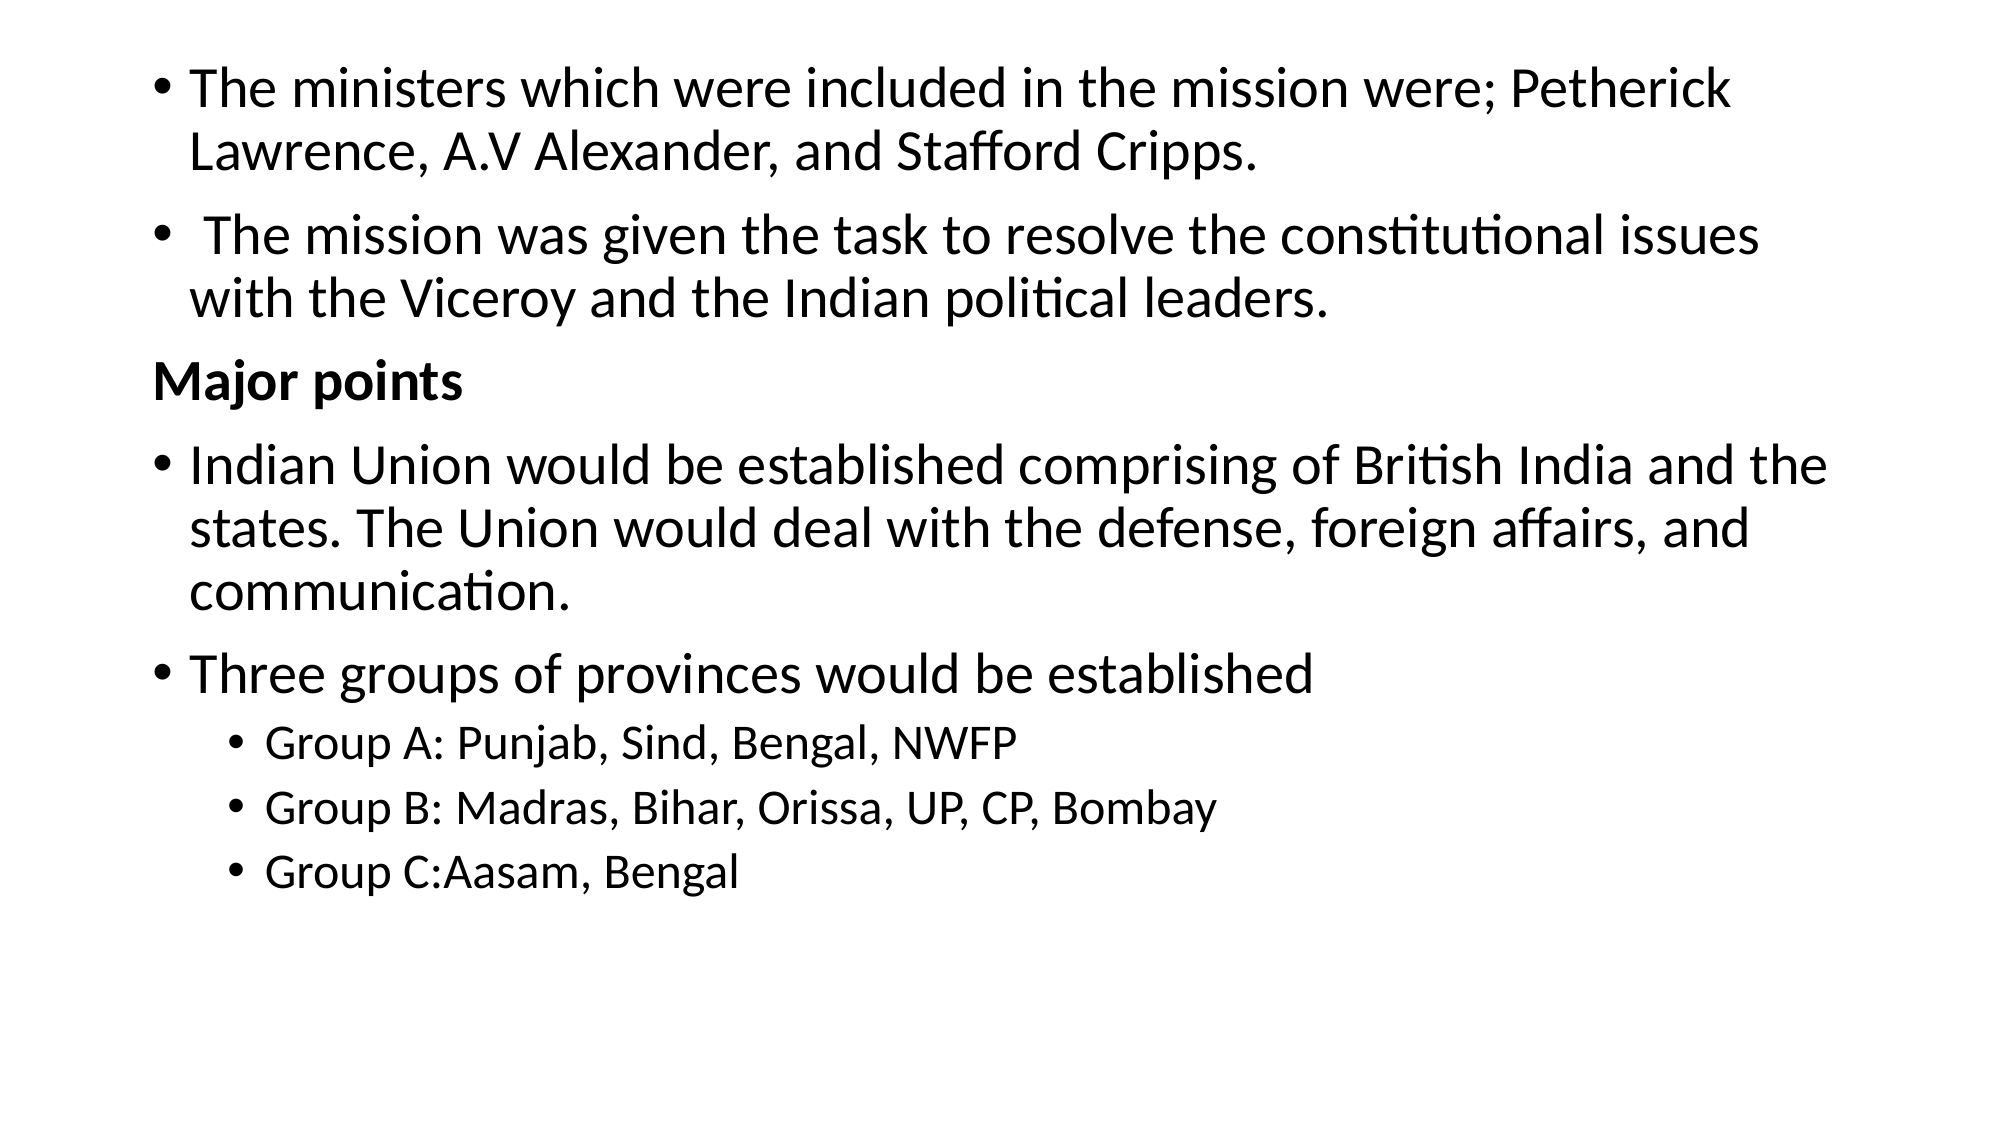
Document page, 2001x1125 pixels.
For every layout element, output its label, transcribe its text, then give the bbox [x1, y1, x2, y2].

list The ministers which were included in the mission were; Petherick Lawrence, A.V Alexander, and Stafford Cripps. The mission was given the task to resolve the constitutional issues with the Viceroy and the Indian political leaders. Major points Indian Union would be established comprising of British India and the states. The Union would deal with the defense, foreign affairs, and communication. Three groups of provinces would be established Group A: Punjab, Sind, Bengal, NWFP Group B: Madras, Bihar, Orissa, UP, CP, Bombay Group C:Aasam, Bengal [137, 50, 1863, 1014]
